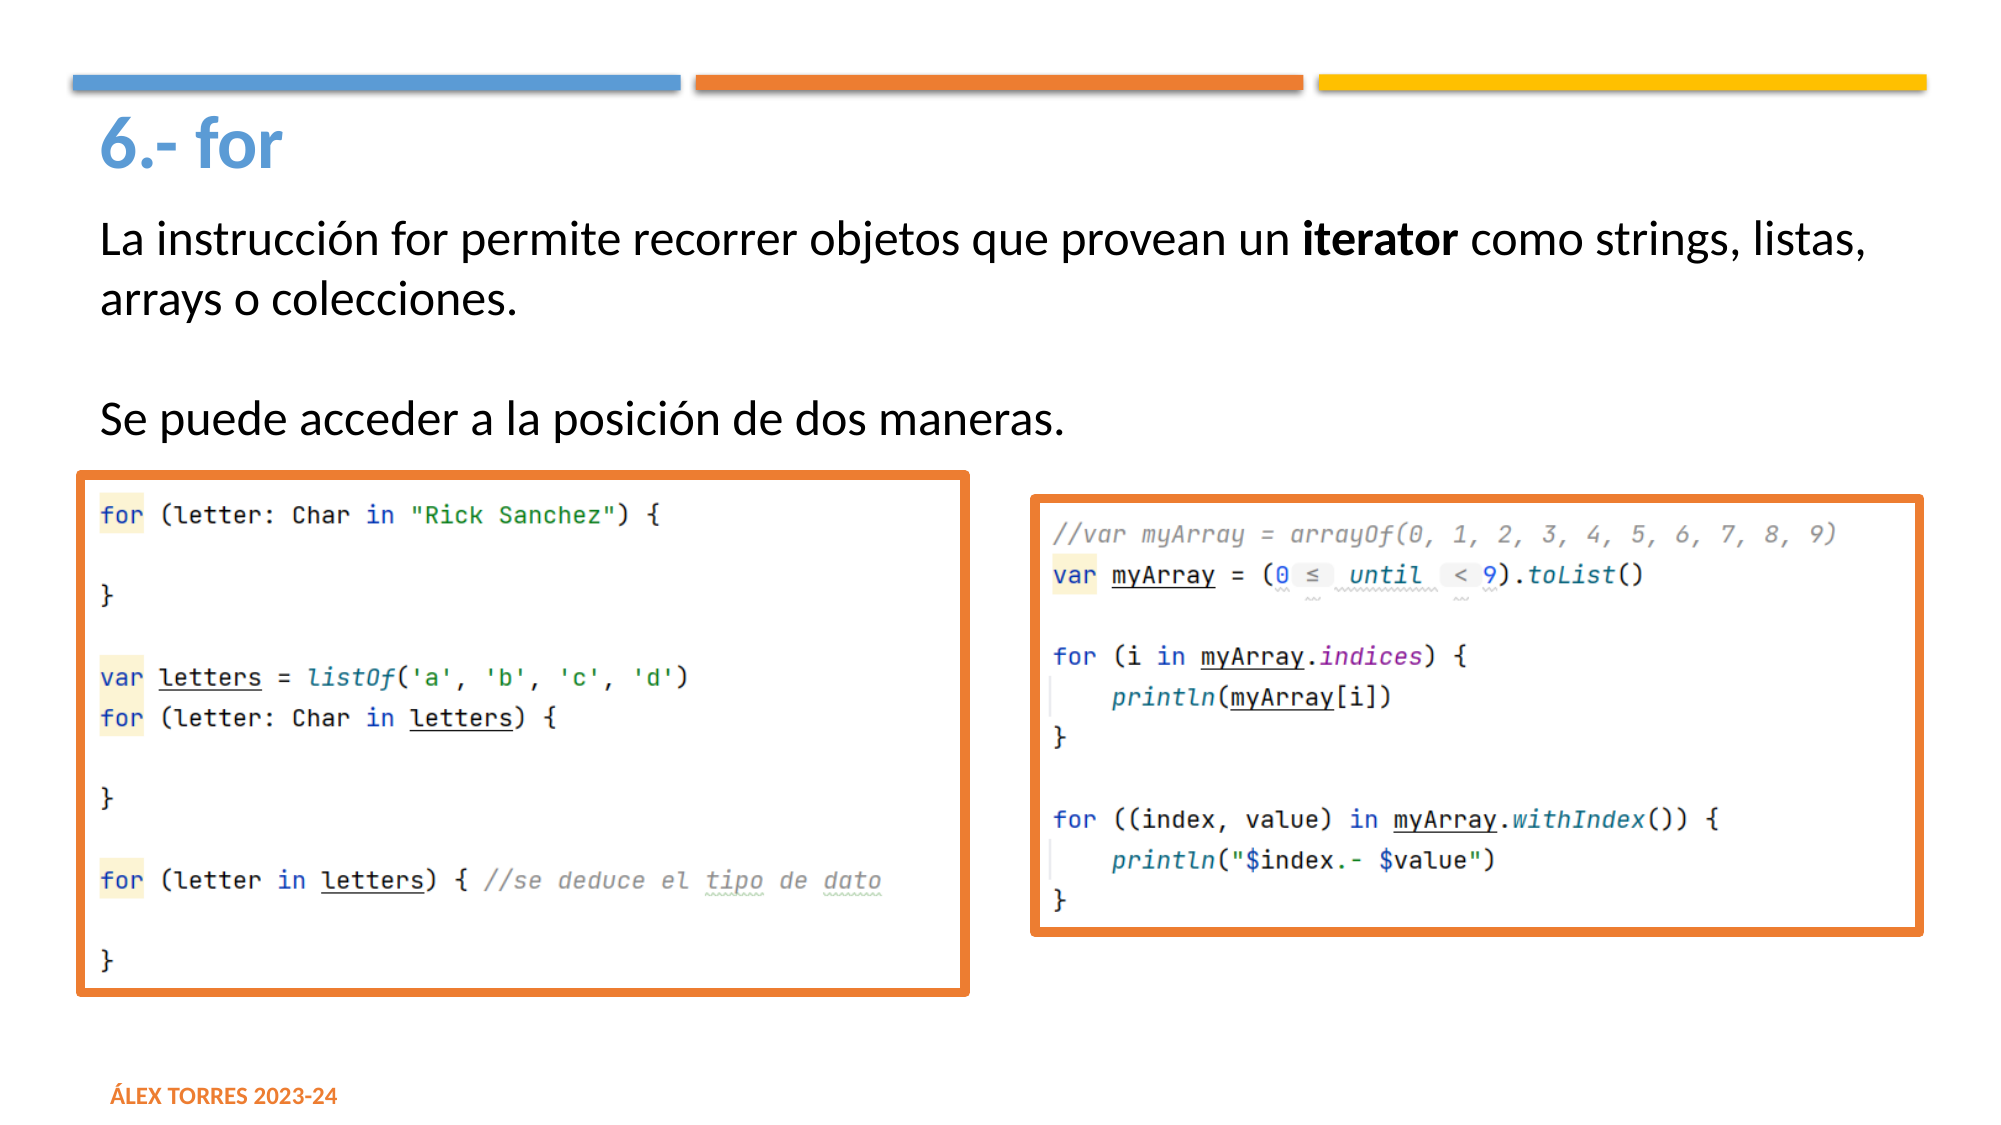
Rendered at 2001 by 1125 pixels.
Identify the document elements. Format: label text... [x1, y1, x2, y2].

picture [84, 479, 961, 989]
text_box La instrucción for permite recorrer objetos que provean un iterator como strings, listas, arrays o colecciones. Se puede acceder a la posición de dos maneras. [85, 190, 1915, 1074]
text_box 6.- for [85, 78, 1915, 188]
picture [1039, 502, 1916, 928]
